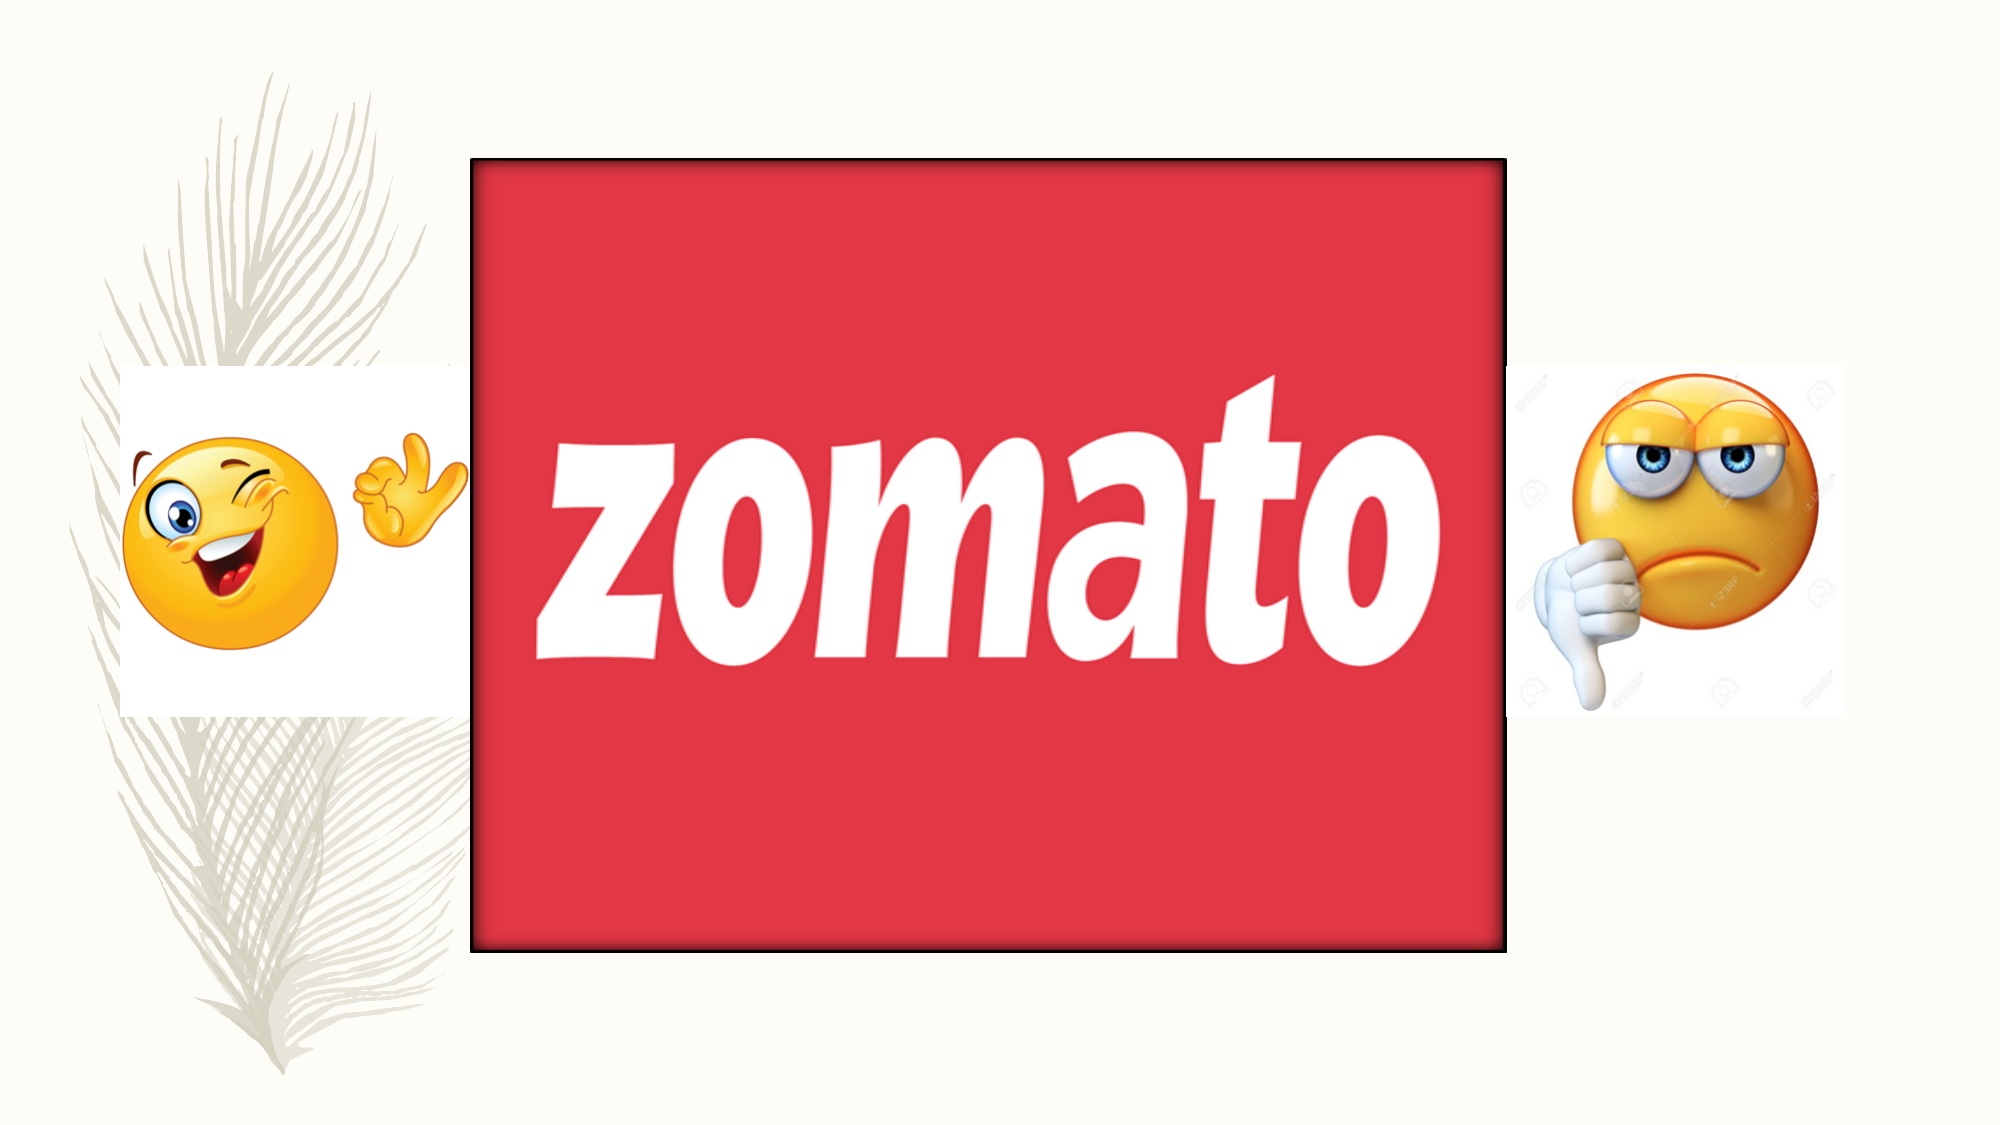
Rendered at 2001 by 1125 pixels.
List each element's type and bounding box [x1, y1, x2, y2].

picture [120, 157, 1845, 953]
